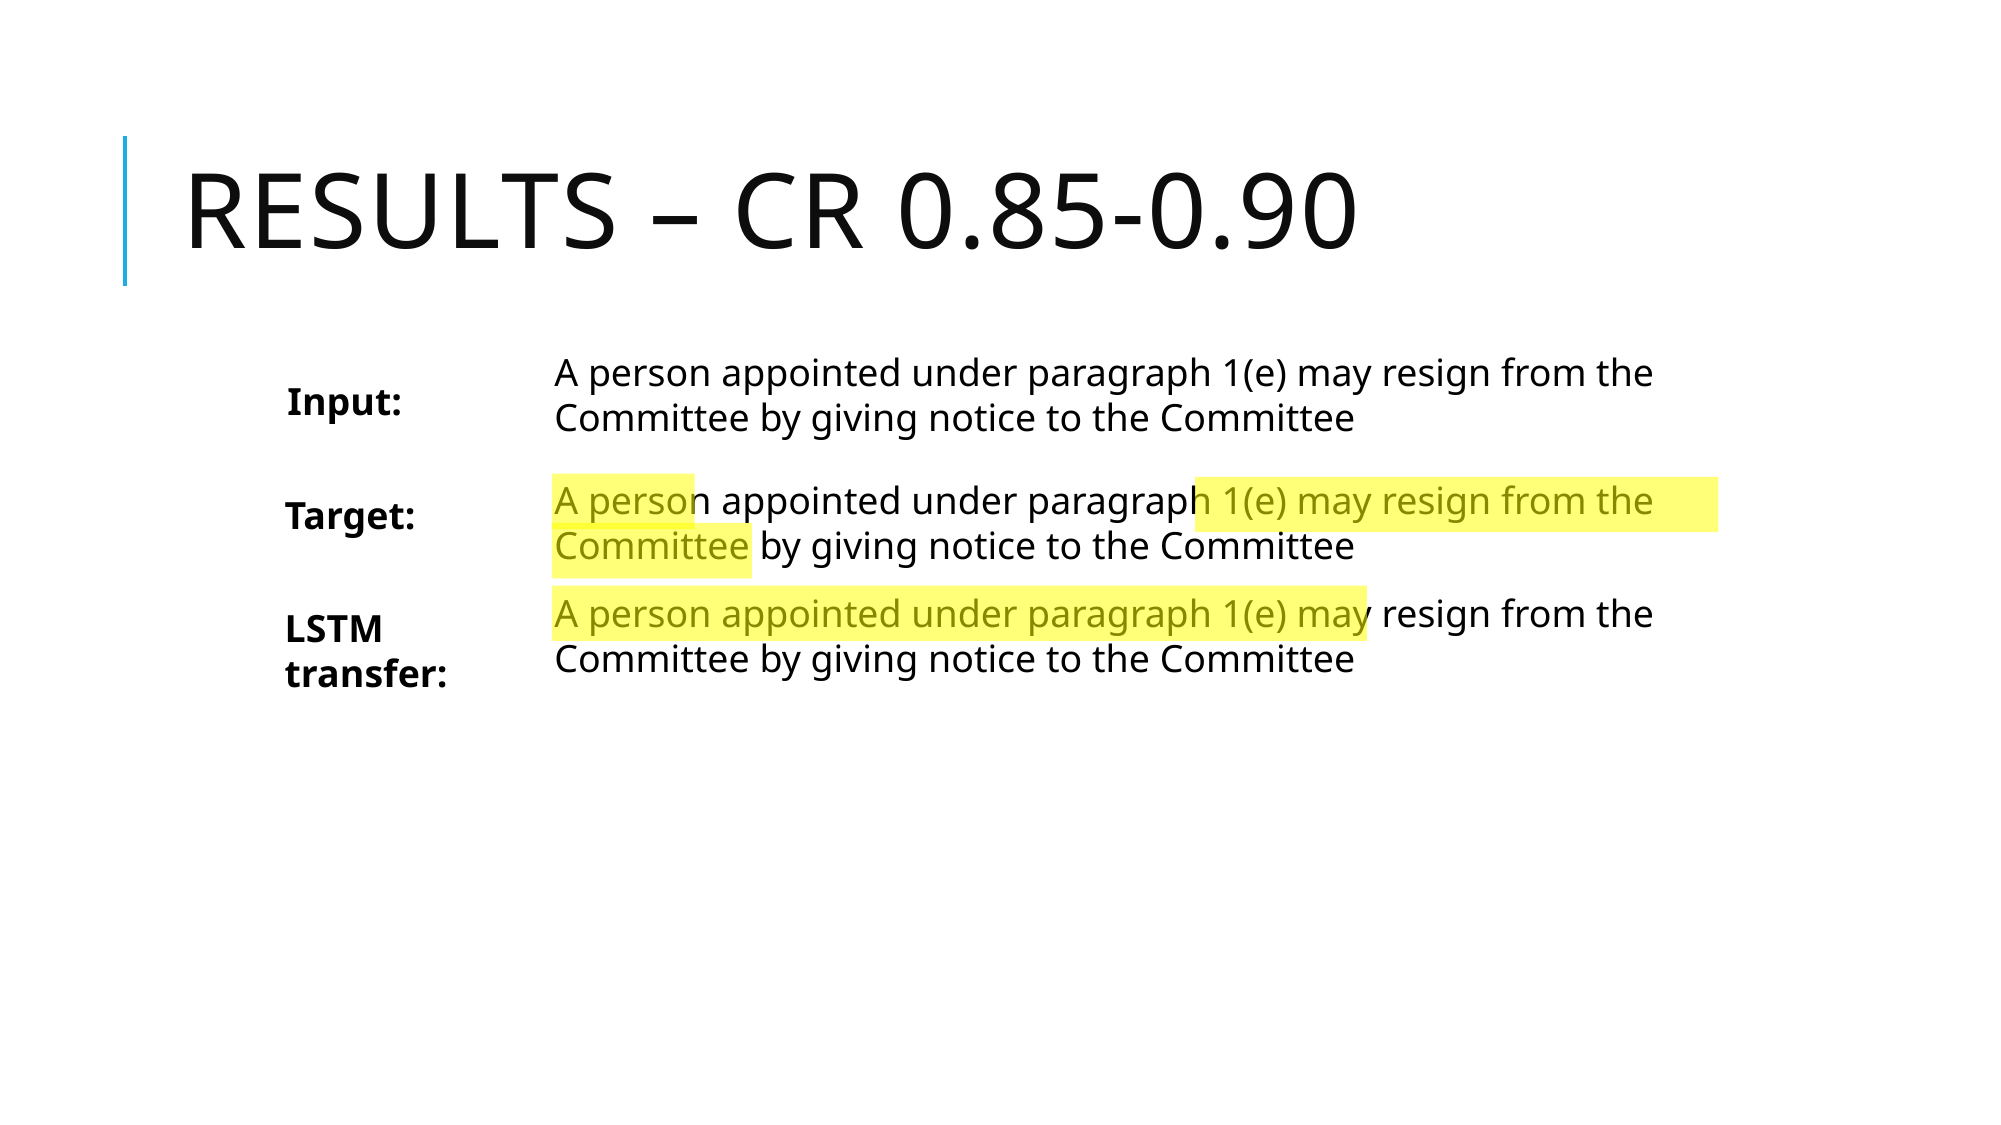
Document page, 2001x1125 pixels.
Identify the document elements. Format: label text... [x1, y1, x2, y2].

text_box [551, 472, 696, 522]
text_box Target: [269, 484, 432, 545]
text_box A person appointed under paragraph 1(e) may resign from the Committee by giving notice to the Committee [539, 341, 1804, 447]
text_box A person appointed under paragraph 1(e) may resign from the Committee by giving notice to the Committee [539, 582, 1804, 688]
text_box [551, 584, 1368, 642]
text_box Input: [272, 370, 435, 431]
title Results – CR 0.85-0.90 [168, 96, 1763, 342]
text_box [551, 522, 753, 580]
text_box [1194, 475, 1720, 533]
text_box A person appointed under paragraph 1(e) may resign from the Committee by giving notice to the Committee [539, 469, 1804, 575]
text_box LSTM transfer: [269, 597, 528, 703]
